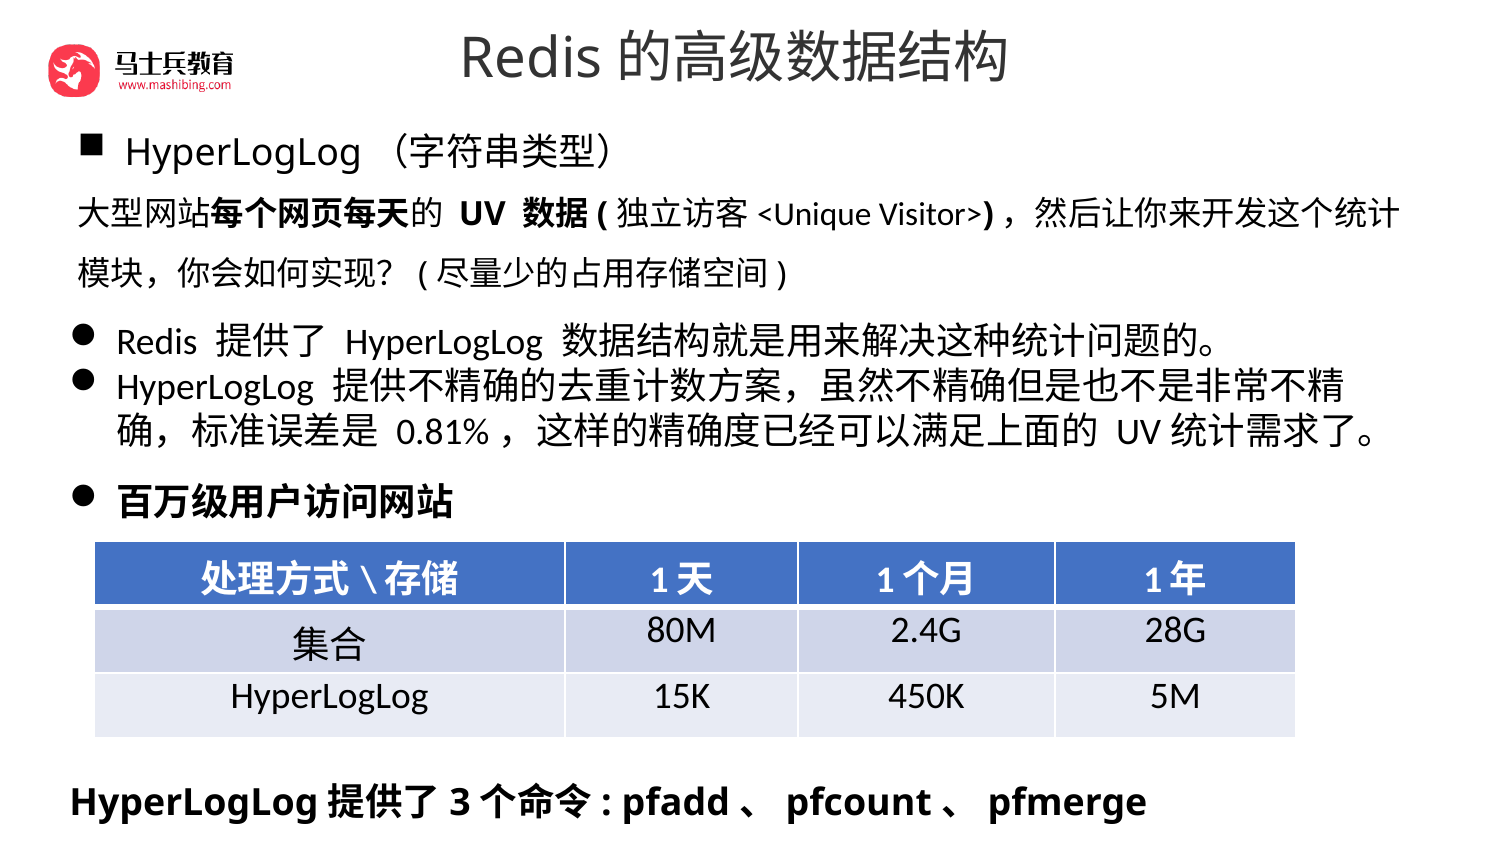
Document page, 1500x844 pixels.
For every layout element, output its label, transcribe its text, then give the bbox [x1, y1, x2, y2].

picture [46, 43, 233, 98]
table_header 处理方式\存储 [95, 542, 564, 604]
text_box 百万级用户访问网站 [54, 471, 492, 531]
table_cell HyperLogLog [95, 674, 564, 737]
table_header 1天 [566, 542, 797, 604]
table_cell 28G [1056, 610, 1295, 672]
text_box HyperLogLog（字符串类型） 大型网站每个网页每天的 UV 数据(独立访客<Unique Visitor>)，然后让你来开发这个统计模块，你会如何实现？(尽量少的占用存储空间) [63, 97, 1427, 300]
table_cell 2.4G [799, 610, 1054, 672]
table_header 1年 [1056, 542, 1295, 604]
table_cell 80M [566, 610, 797, 672]
table_cell 450K [799, 674, 1054, 737]
table_cell 5M [1056, 674, 1295, 737]
text_box HyperLogLog提供了3个命令: pfadd、pfcount、pfmerge [54, 770, 1279, 831]
table_cell 15K [566, 674, 797, 737]
text_box Redis的高级数据结构 [376, 0, 1094, 97]
table_header 1个月 [799, 542, 1054, 604]
table_cell 集合 [95, 610, 564, 672]
text_box Redis 提供了 HyperLogLog 数据结构就是用来解决这种统计问题的。 HyperLogLog 提供不精确的去重计数方案，虽然不精确但是也不是非常不精确，标准误差是 0.81%，这样的精确度已经可以满足上面的 UV统计需求了。 [54, 309, 1375, 460]
